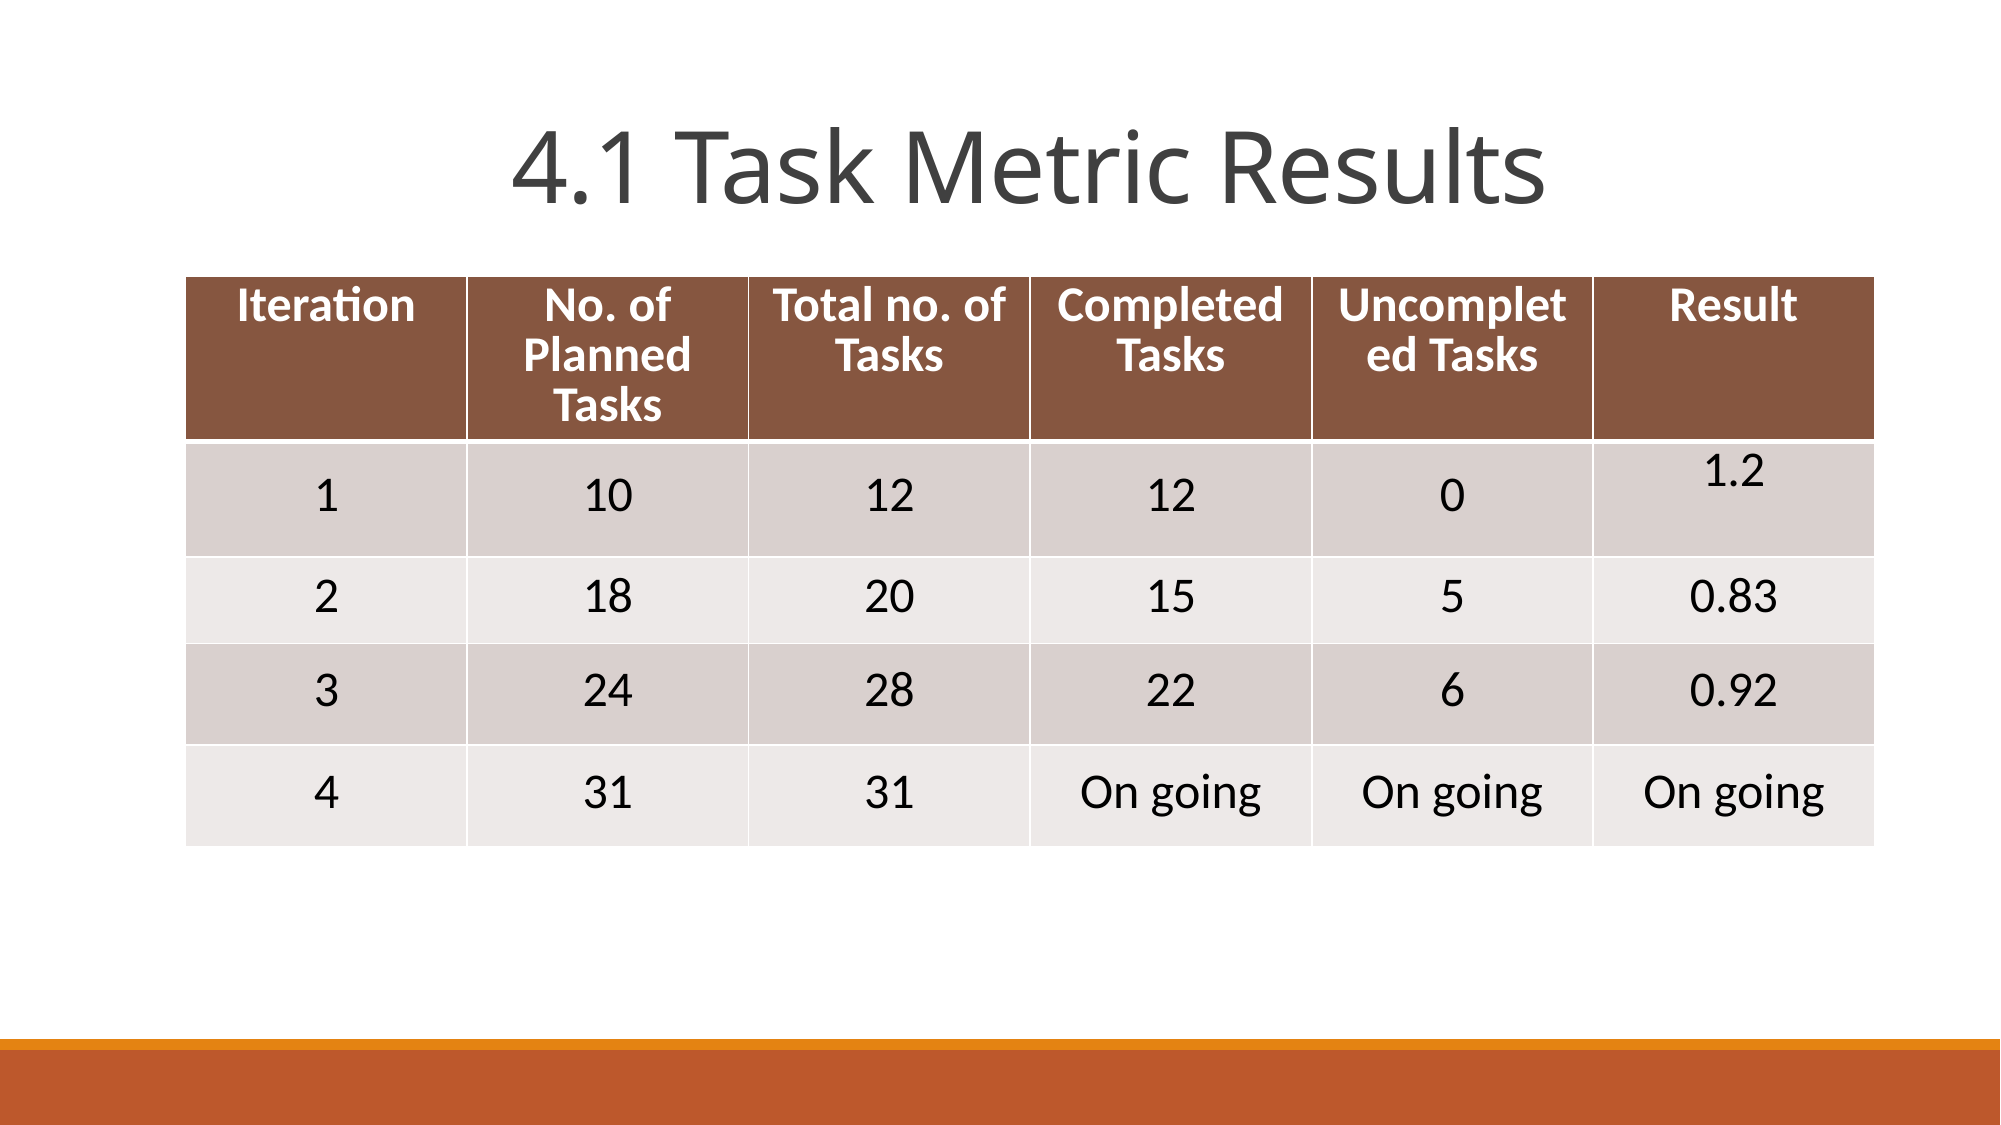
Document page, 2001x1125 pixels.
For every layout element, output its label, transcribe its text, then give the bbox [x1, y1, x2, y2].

table_cell 10 [468, 444, 748, 556]
table_cell 24 [468, 644, 748, 744]
table_cell 1 [186, 444, 466, 556]
title 4.1 Task Metric Results [217, 62, 1843, 232]
table_cell 4 [186, 746, 466, 846]
table_cell On going [1313, 746, 1592, 846]
table_cell 22 [1031, 644, 1311, 744]
table_cell 15 [1031, 558, 1311, 643]
table_cell 6 [1313, 644, 1592, 744]
table_cell 18 [468, 558, 748, 643]
table_cell 31 [749, 746, 1029, 846]
table_cell 20 [749, 558, 1029, 643]
table_cell On going [1594, 746, 1874, 846]
table_header Result [1594, 277, 1874, 439]
table_cell 0.92 [1594, 644, 1874, 744]
table_cell 3 [186, 644, 466, 744]
table_cell 0 [1313, 444, 1592, 556]
table_header No. of Planned Tasks [468, 277, 748, 439]
table_cell 31 [468, 746, 748, 846]
table_cell 12 [1031, 444, 1311, 556]
table_cell 2 [186, 558, 466, 643]
table_cell 0.83 [1594, 558, 1874, 643]
table_header Completed Tasks [1031, 277, 1311, 439]
table_cell 28 [749, 644, 1029, 744]
table_cell On going [1031, 746, 1311, 846]
table_header Iteration [186, 277, 466, 439]
table_cell 1.2 [1594, 444, 1874, 556]
table_header Total no. of Tasks [749, 277, 1029, 439]
table_cell 12 [749, 444, 1029, 556]
table_cell 5 [1313, 558, 1592, 643]
table_header Uncompleted Tasks [1313, 277, 1592, 439]
